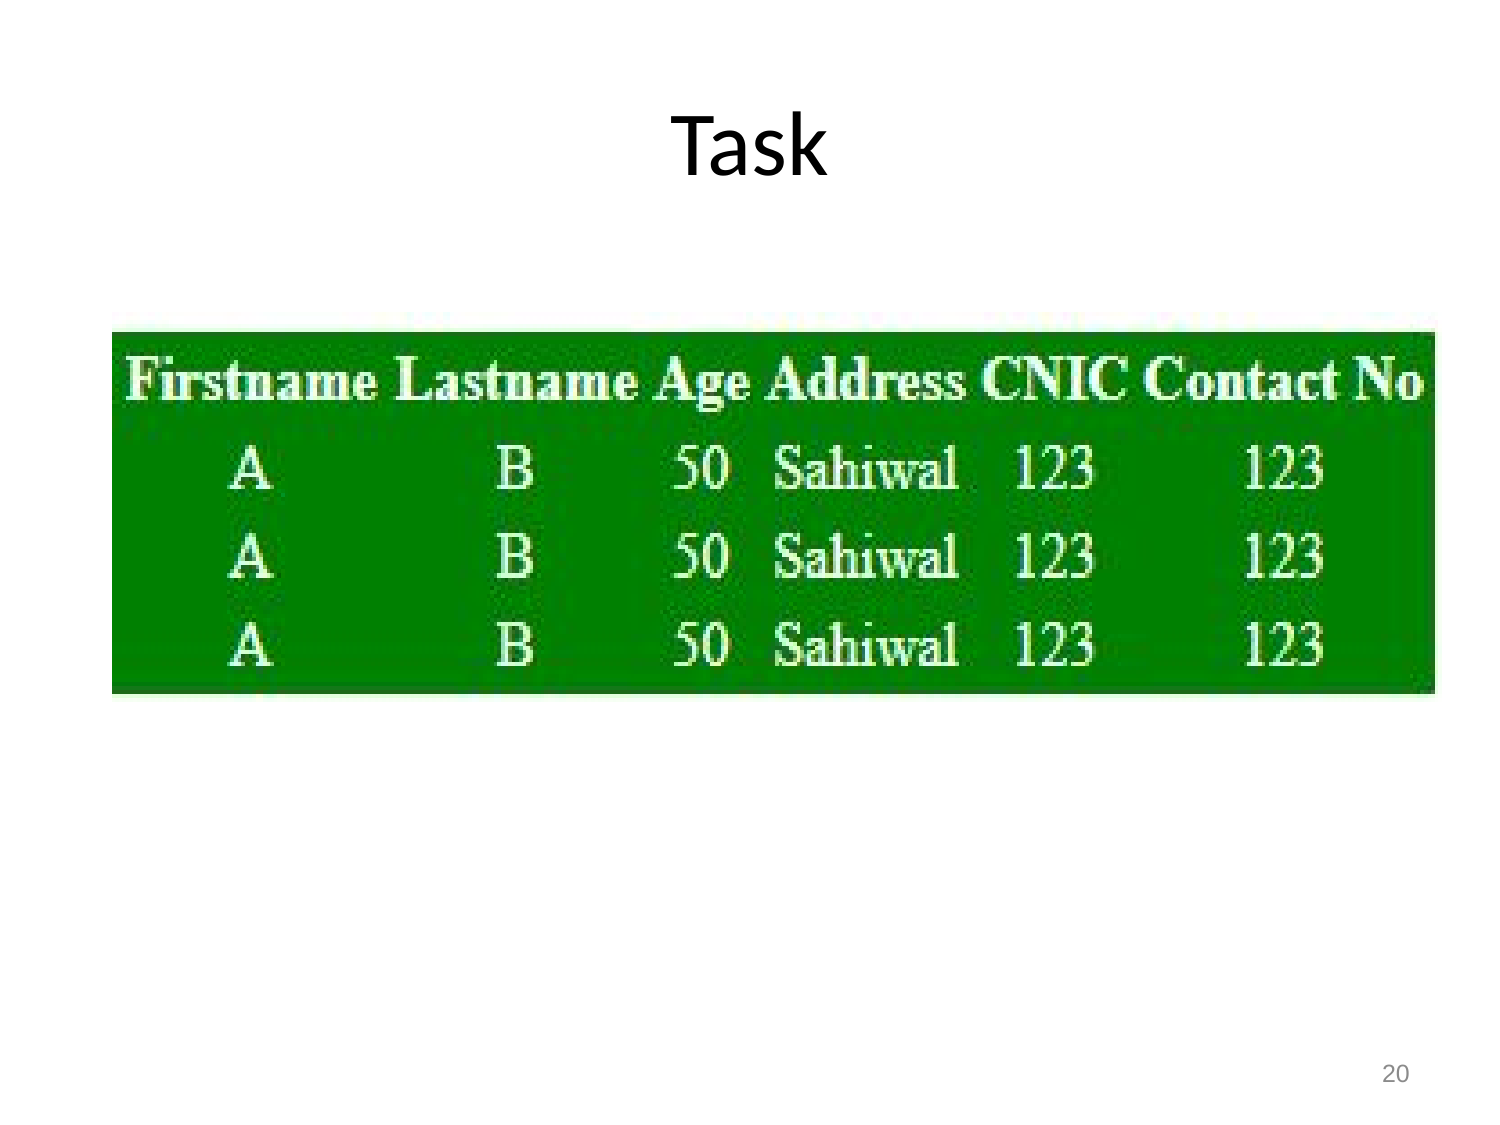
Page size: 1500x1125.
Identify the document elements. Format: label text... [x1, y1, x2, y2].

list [112, 312, 1476, 712]
slide_number 20 [1074, 1042, 1425, 1103]
title Task [75, 45, 1425, 233]
